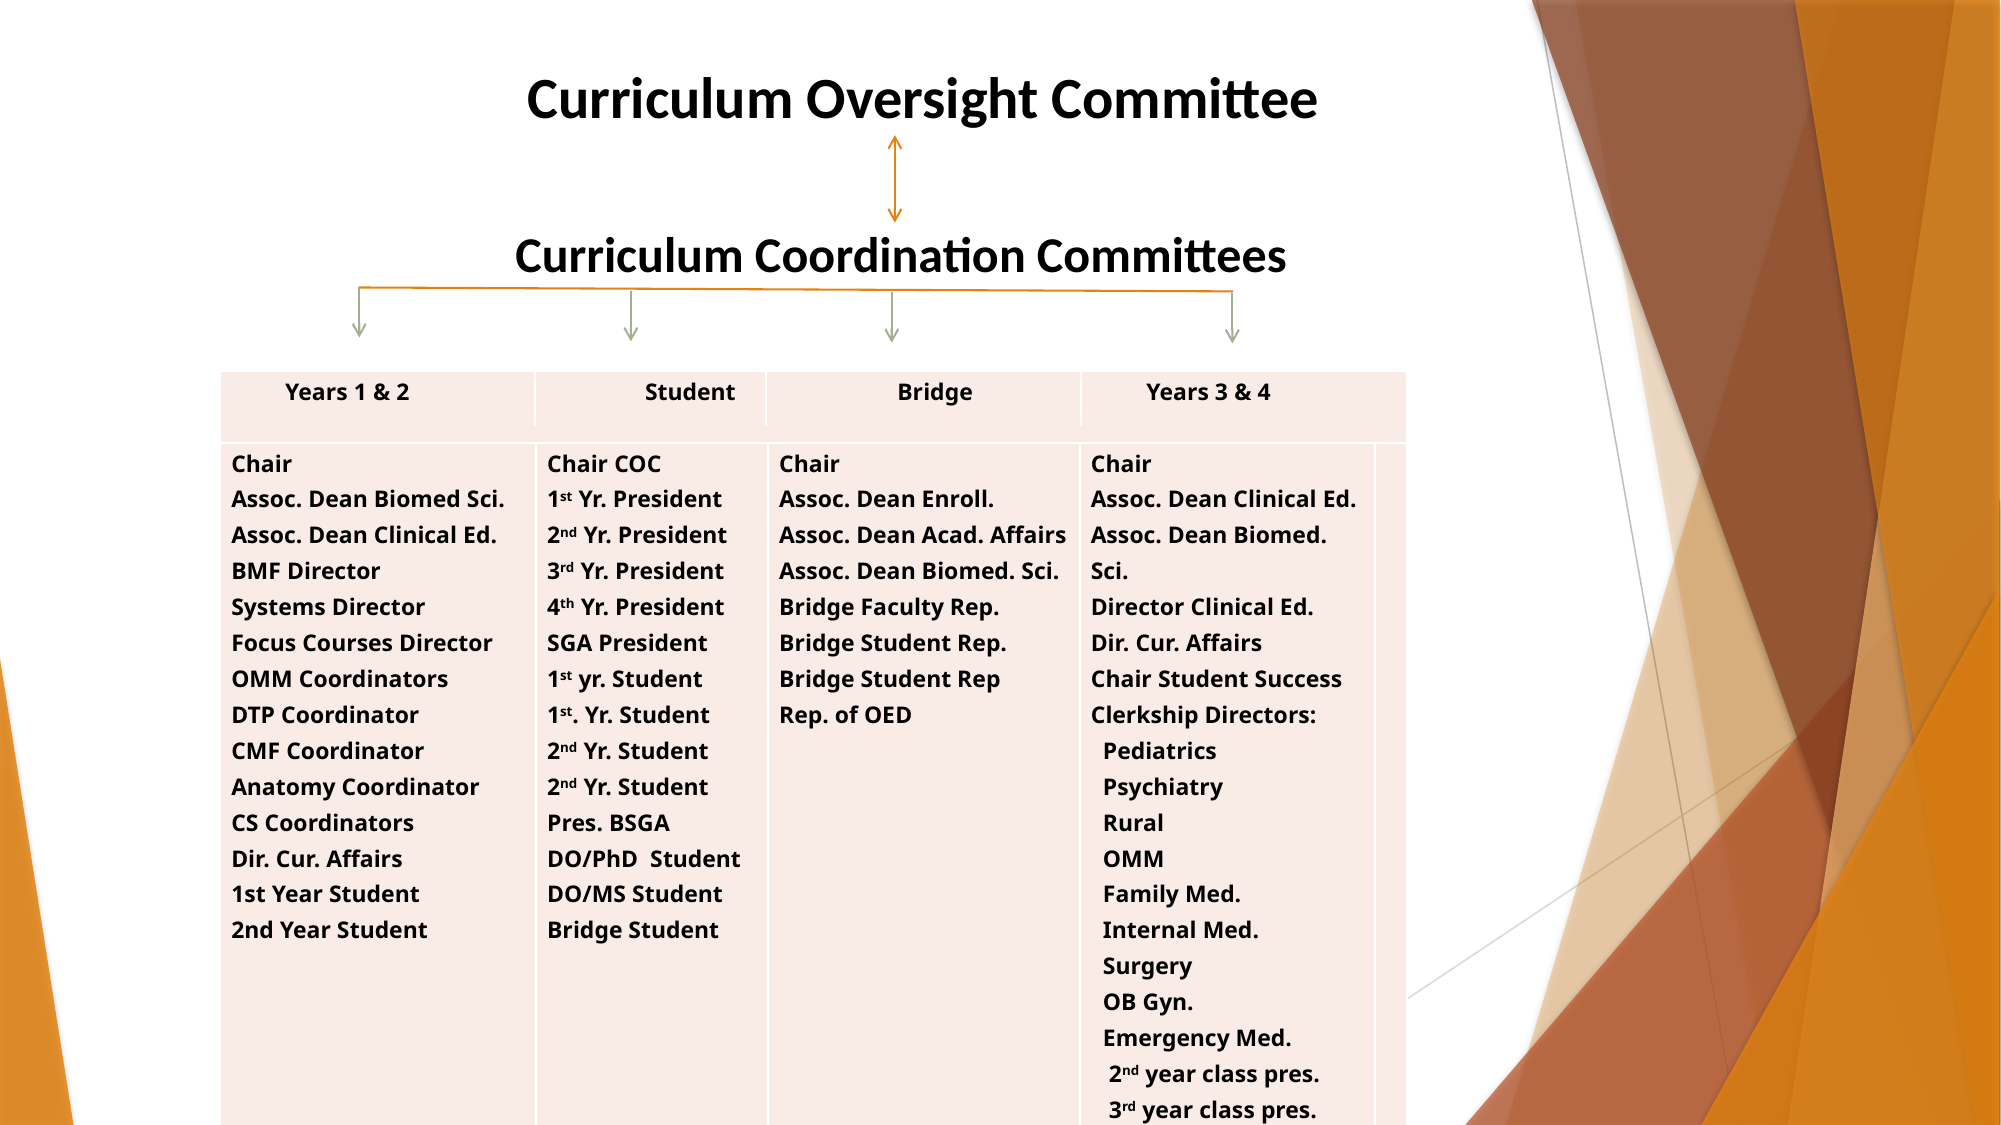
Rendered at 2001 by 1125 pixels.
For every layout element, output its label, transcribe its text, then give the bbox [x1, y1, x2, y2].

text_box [360, 286, 1233, 292]
table_header Years 1 & 2 Student Bridge Years 3 & 4 [221, 372, 1406, 442]
table_cell Chair Assoc. Dean Clinical Ed. Assoc. Dean Biomed. Sci. Director Clinical Ed. Dir. Cur. Affairs Chair Student Success Clerkship Directors: Pediatrics Psychiatry Rural OMM Family Med. Internal Med. Surgery OB Gyn. Emergency Med. 2nd year class pres. 3rd year class pres. 4th year class pres. [1081, 444, 1374, 1125]
table_cell Chair Assoc. Dean Biomed Sci. Assoc. Dean Clinical Ed. BMF Director Systems Director Focus Courses Director OMM Coordinators DTP Coordinator CMF Coordinator Anatomy Coordinator CS Coordinators Dir. Cur. Affairs 1st Year Student 2nd Year Student [221, 444, 535, 1125]
table_cell Chair Assoc. Dean Enroll. Assoc. Dean Acad. Affairs Assoc. Dean Biomed. Sci. Bridge Faculty Rep. Bridge Student Rep. Bridge Student Rep Rep. of OED [769, 444, 1079, 1125]
table_cell [1376, 444, 1406, 1125]
text_box Curriculum Coordination Committees [500, 214, 1306, 350]
text_box Curriculum Oversight Committee [512, 52, 1363, 208]
table_cell Chair COC 1st Yr. President 2nd Yr. President 3rd Yr. President 4th Yr. President SGA President 1st yr. Student 1st. Yr. Student 2nd Yr. Student 2nd Yr. Student Pres. BSGA DO/PhD Student DO/MS Student Bridge Student [537, 444, 767, 1125]
